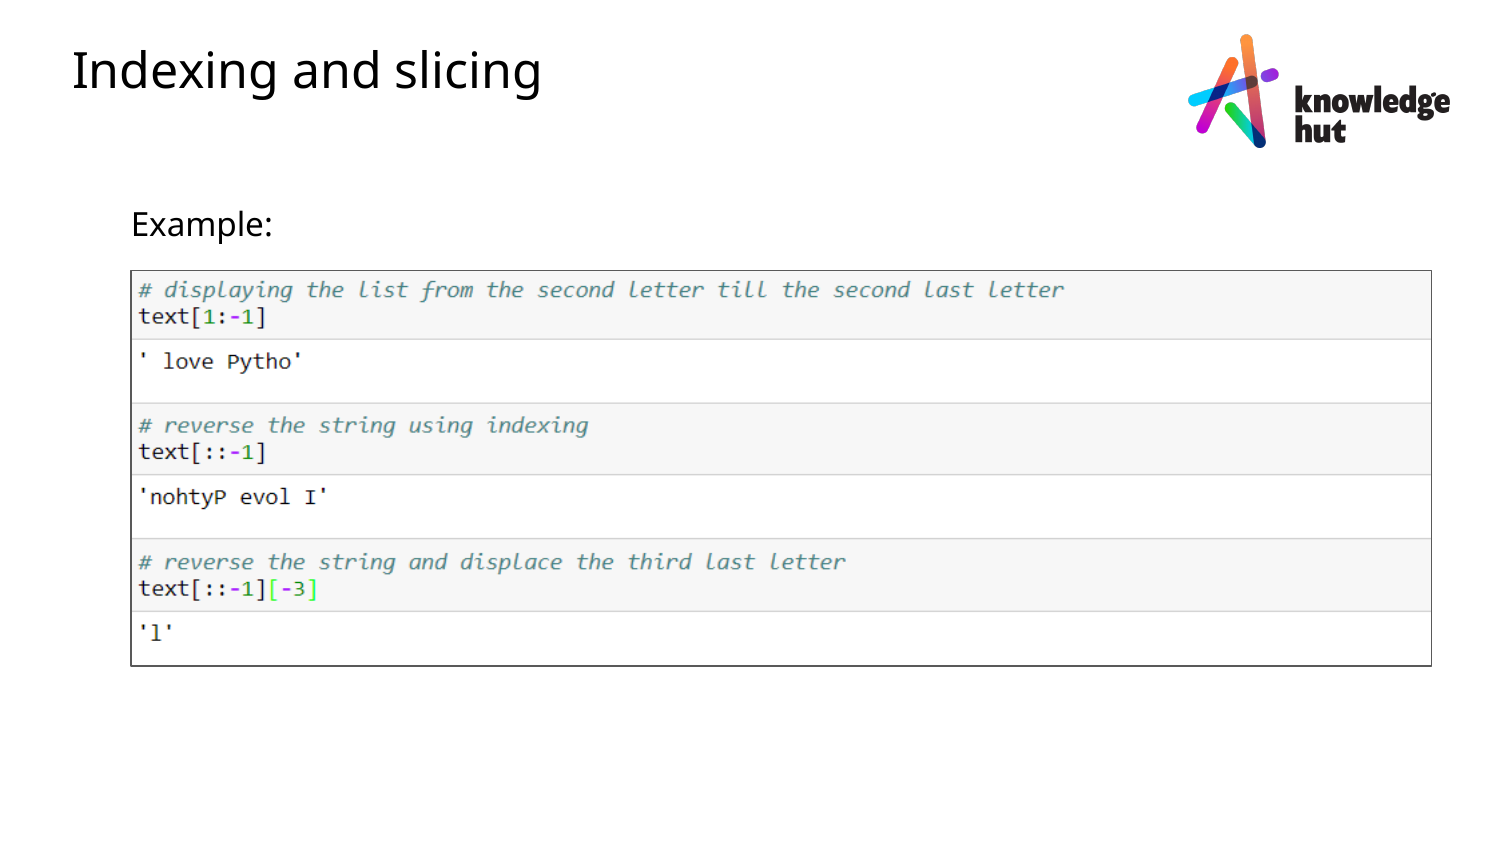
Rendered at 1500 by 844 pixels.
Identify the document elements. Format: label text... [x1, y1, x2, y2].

picture [1184, 30, 1454, 152]
picture [131, 271, 1432, 666]
text_box Indexing and slicing [56, 23, 1322, 110]
text_box Example: [115, 187, 296, 252]
